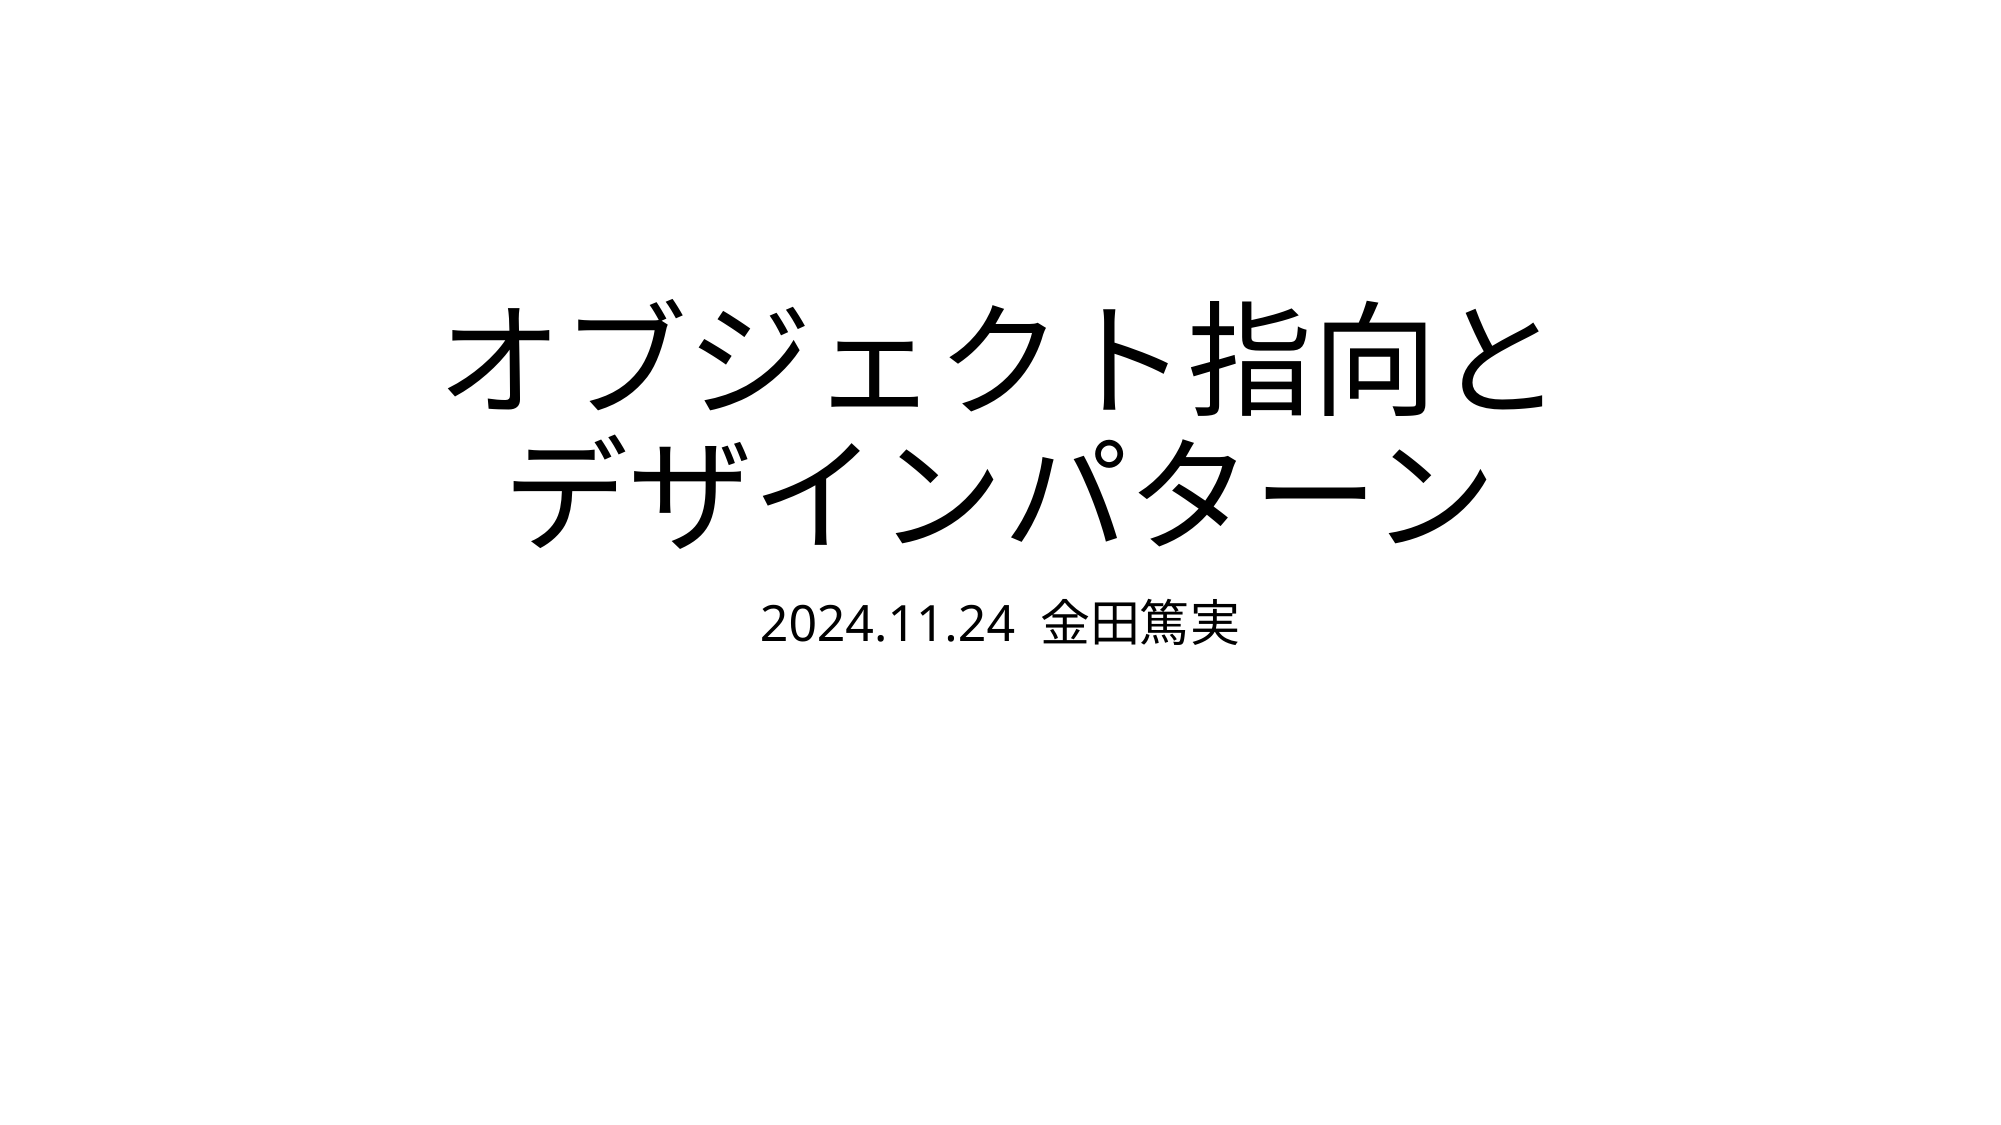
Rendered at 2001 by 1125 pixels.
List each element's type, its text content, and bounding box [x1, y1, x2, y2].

subtitle 2024.11.24 金田篤実 [249, 590, 1750, 863]
title オブジェクト指向と デザインパターン [249, 184, 1750, 576]
